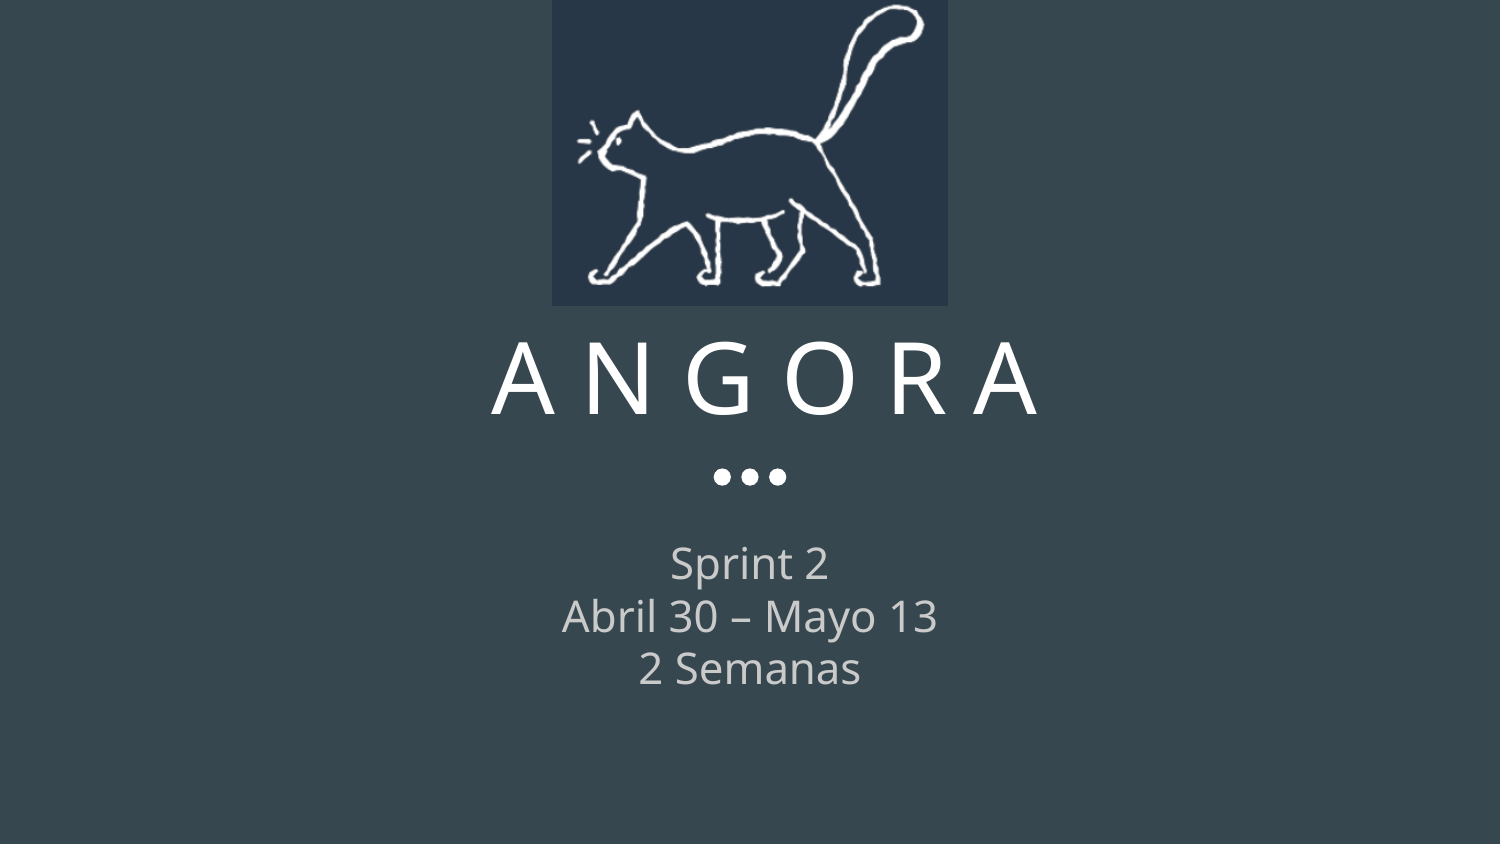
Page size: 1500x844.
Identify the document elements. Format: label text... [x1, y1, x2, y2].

picture [551, 0, 949, 306]
subtitle Sprint 2 Abril 30 – Mayo 13 2 Semanas [110, 520, 1390, 651]
title A N G O R A [124, 165, 1405, 450]
